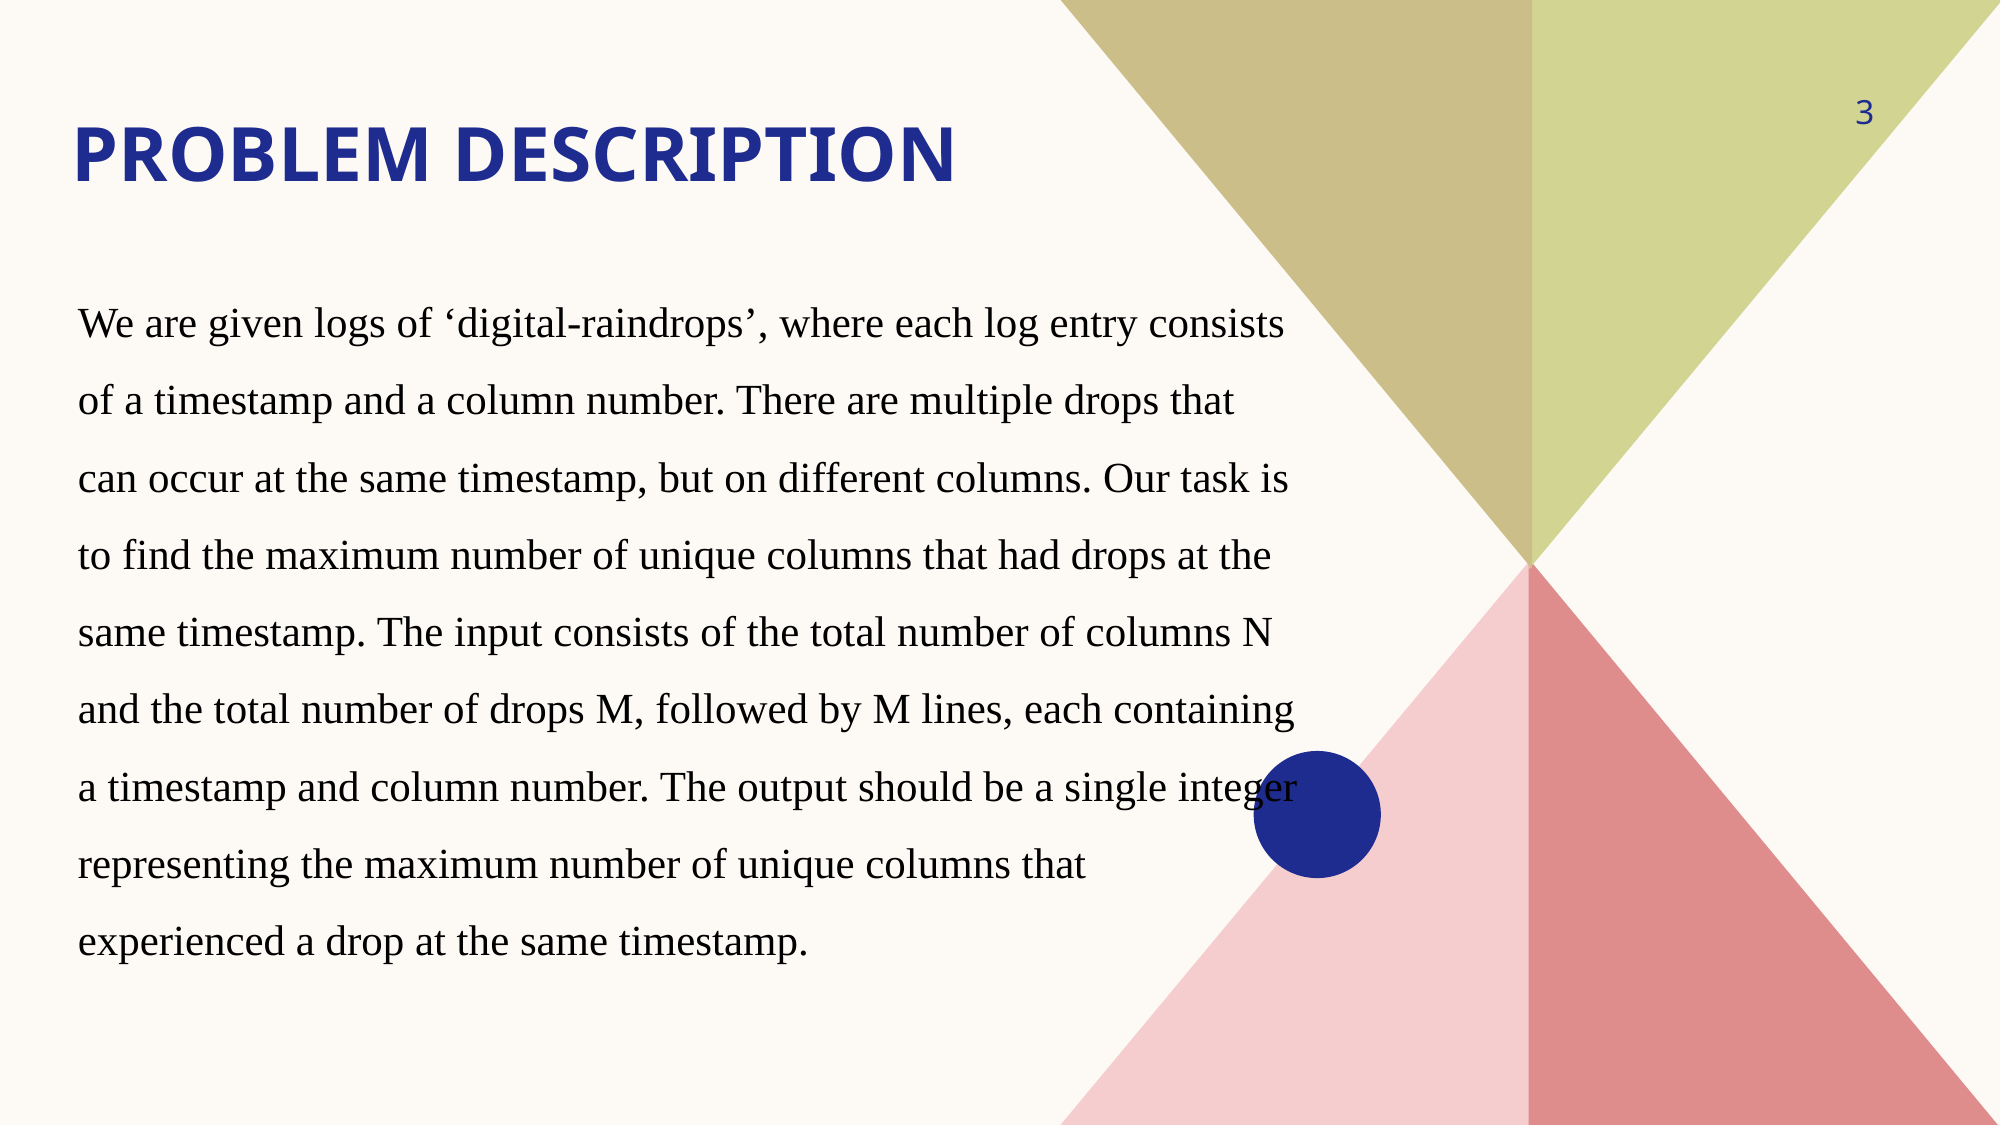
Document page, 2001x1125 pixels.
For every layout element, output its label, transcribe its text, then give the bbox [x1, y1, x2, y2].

list We are given logs of ‘digital-raindrops’, where each log entry consists of a timestamp and a column number. There are multiple drops that can occur at the same timestamp, but on different columns. Our task is to find the maximum number of unique columns that had drops at the same timestamp. The input consists of the total number of columns N and the total number of drops M, followed by M lines, each containing a timestamp and column number. The output should be a single integer representing the maximum number of unique columns that experienced a drop at the same timestamp. [62, 268, 1320, 973]
title Problem description [37, 75, 1118, 197]
slide_number 3 [1699, 75, 1875, 153]
